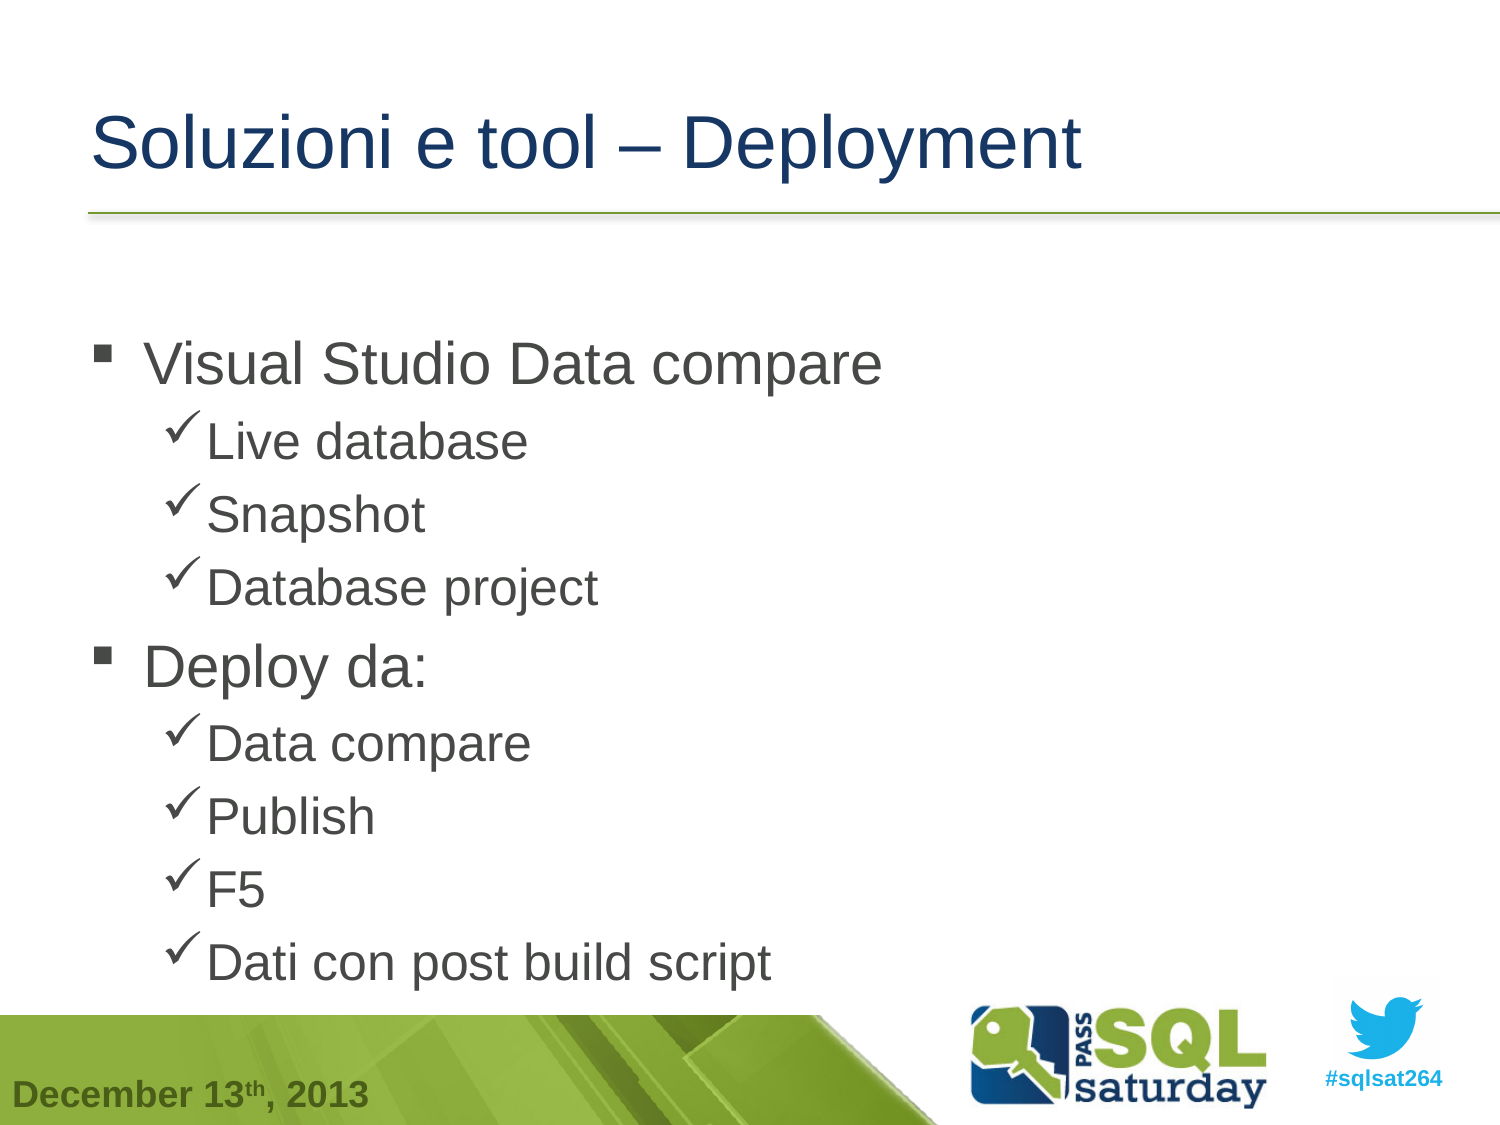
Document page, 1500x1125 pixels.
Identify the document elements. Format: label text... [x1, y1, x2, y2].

picture [1332, 974, 1439, 1082]
title Soluzioni e tool – Deployment [75, 45, 1425, 233]
picture [0, 1004, 1282, 1125]
list Visual Studio Data compare Live database Snapshot Database project Deploy da: Data compare Publish F5 Dati con post build script [74, 233, 1427, 1004]
